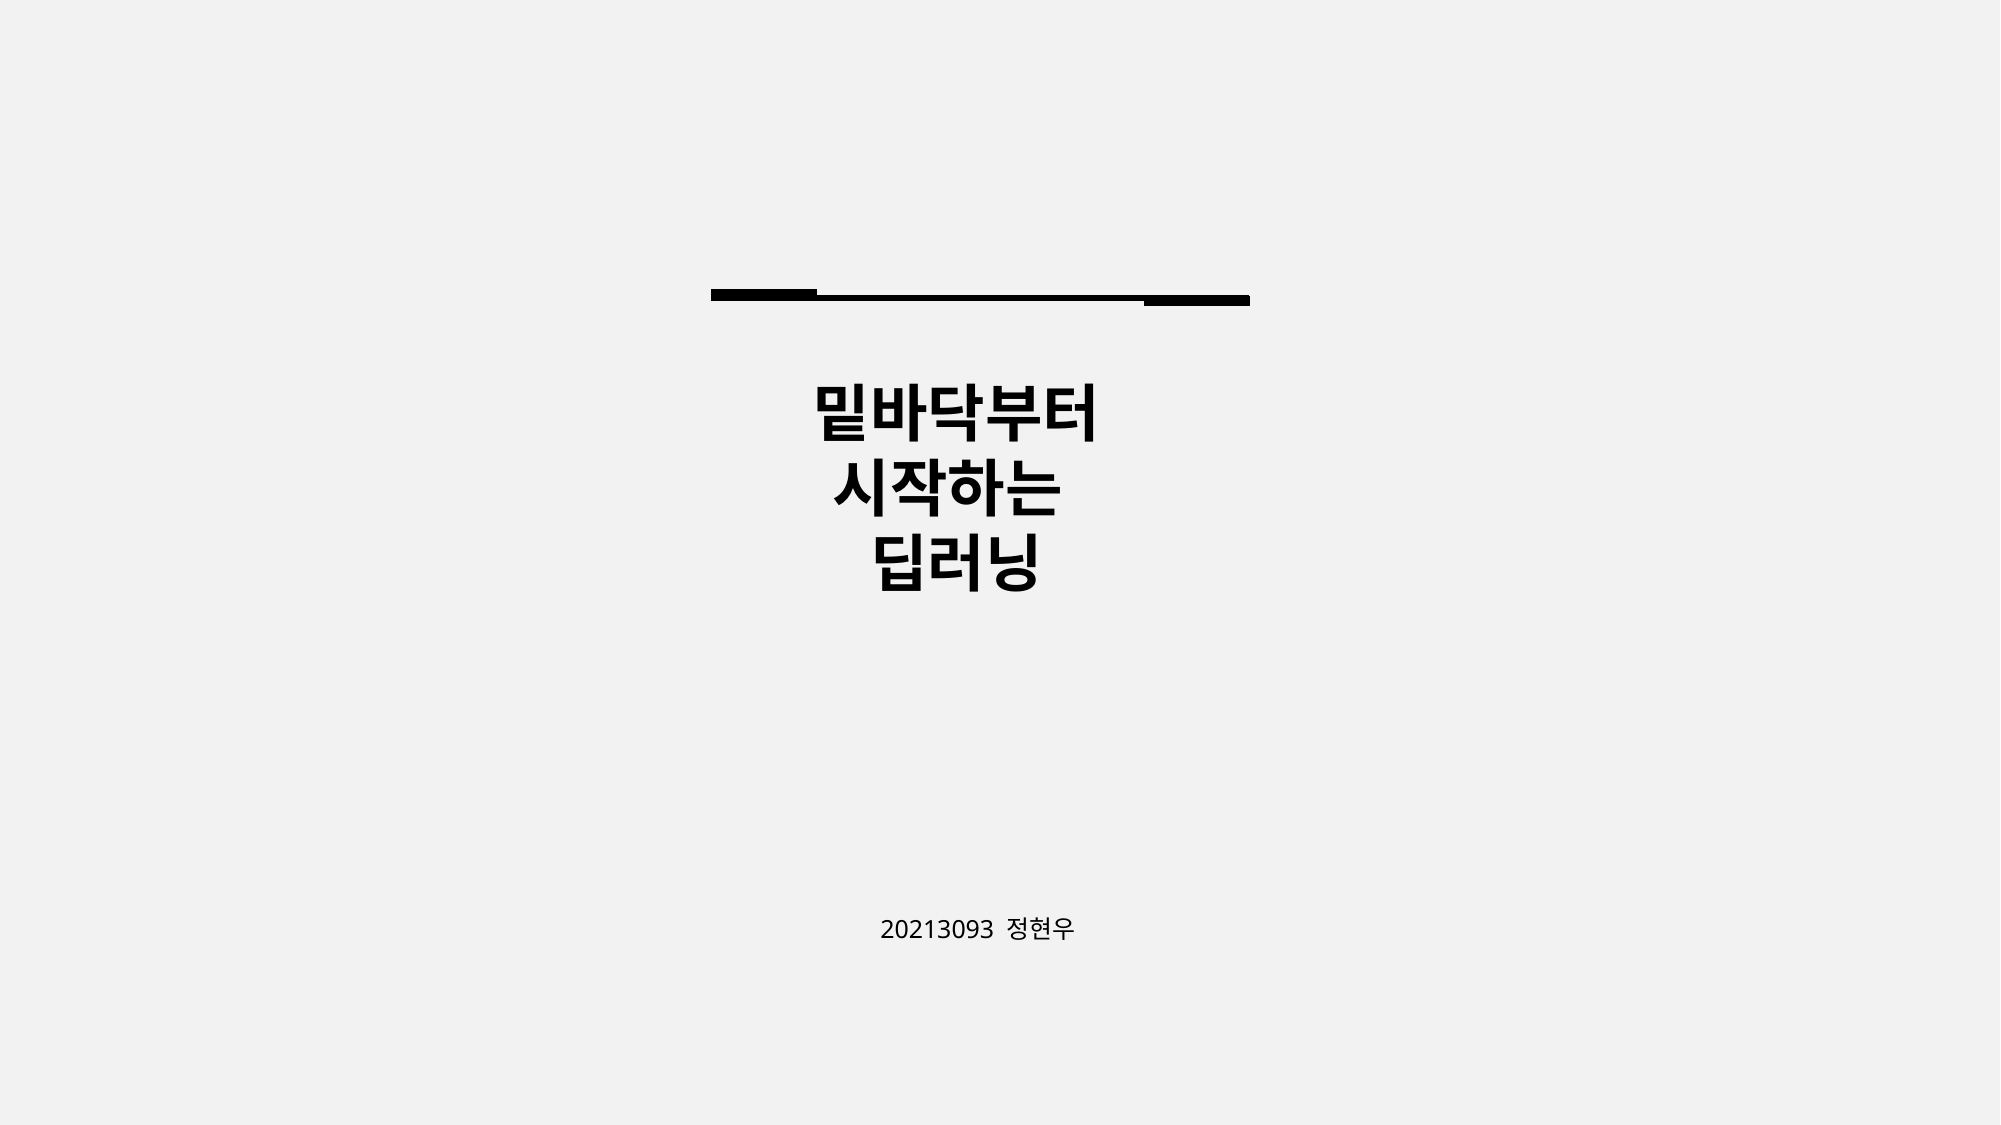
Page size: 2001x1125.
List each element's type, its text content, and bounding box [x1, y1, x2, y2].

text_box 밑바닥부터 시작하는 딥러닝 [761, 366, 1152, 606]
text_box 20213093 정현우 [828, 906, 1128, 951]
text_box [711, 290, 1249, 305]
